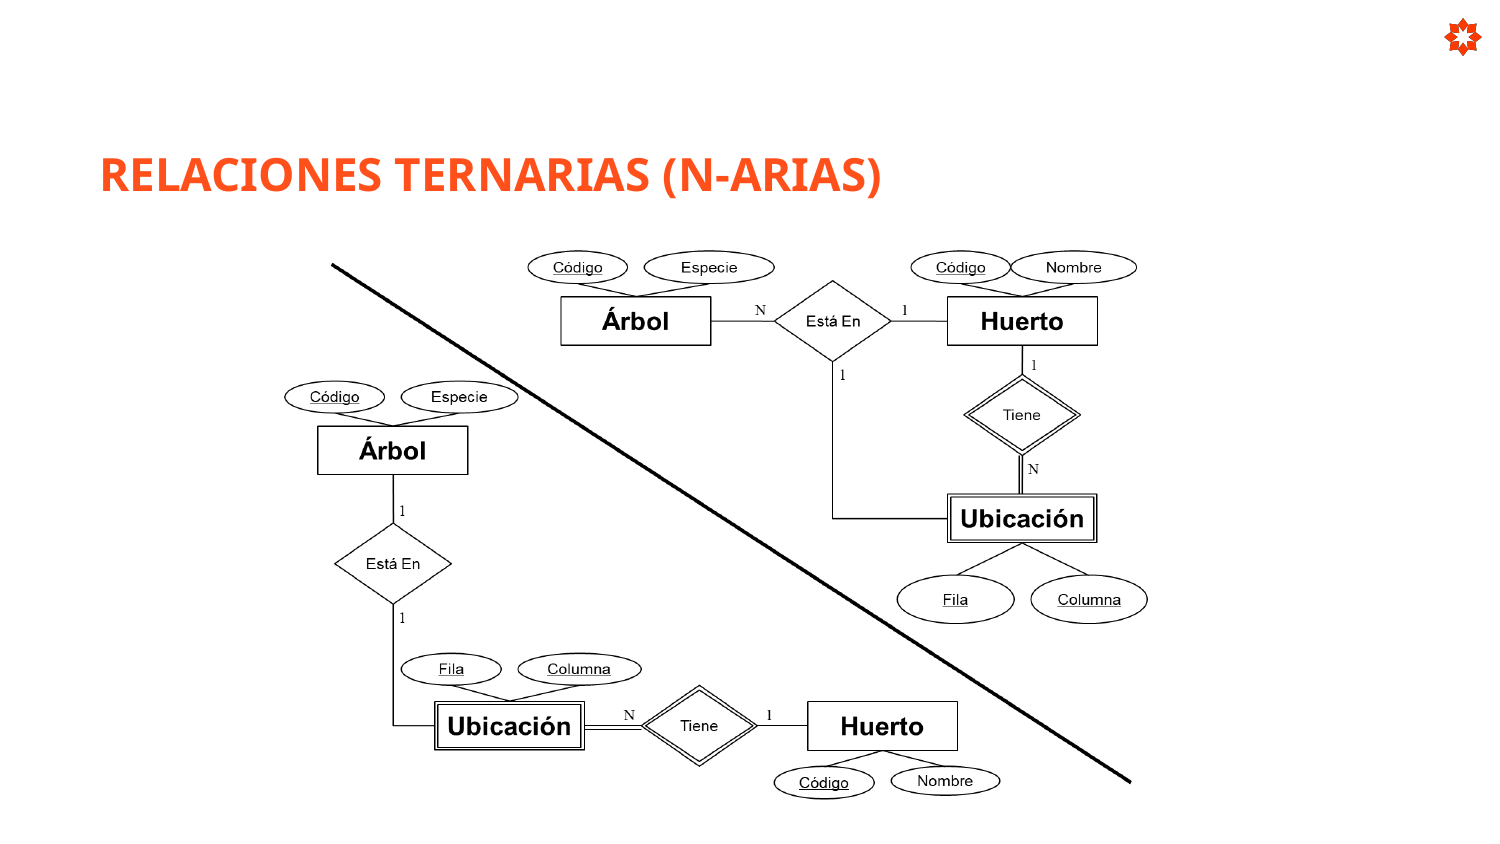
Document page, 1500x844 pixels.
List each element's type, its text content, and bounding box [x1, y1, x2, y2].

picture [284, 250, 1150, 804]
picture [1444, 18, 1482, 56]
title RELACIONES TERNARIAS (N-ARIAS) [84, 96, 1216, 216]
